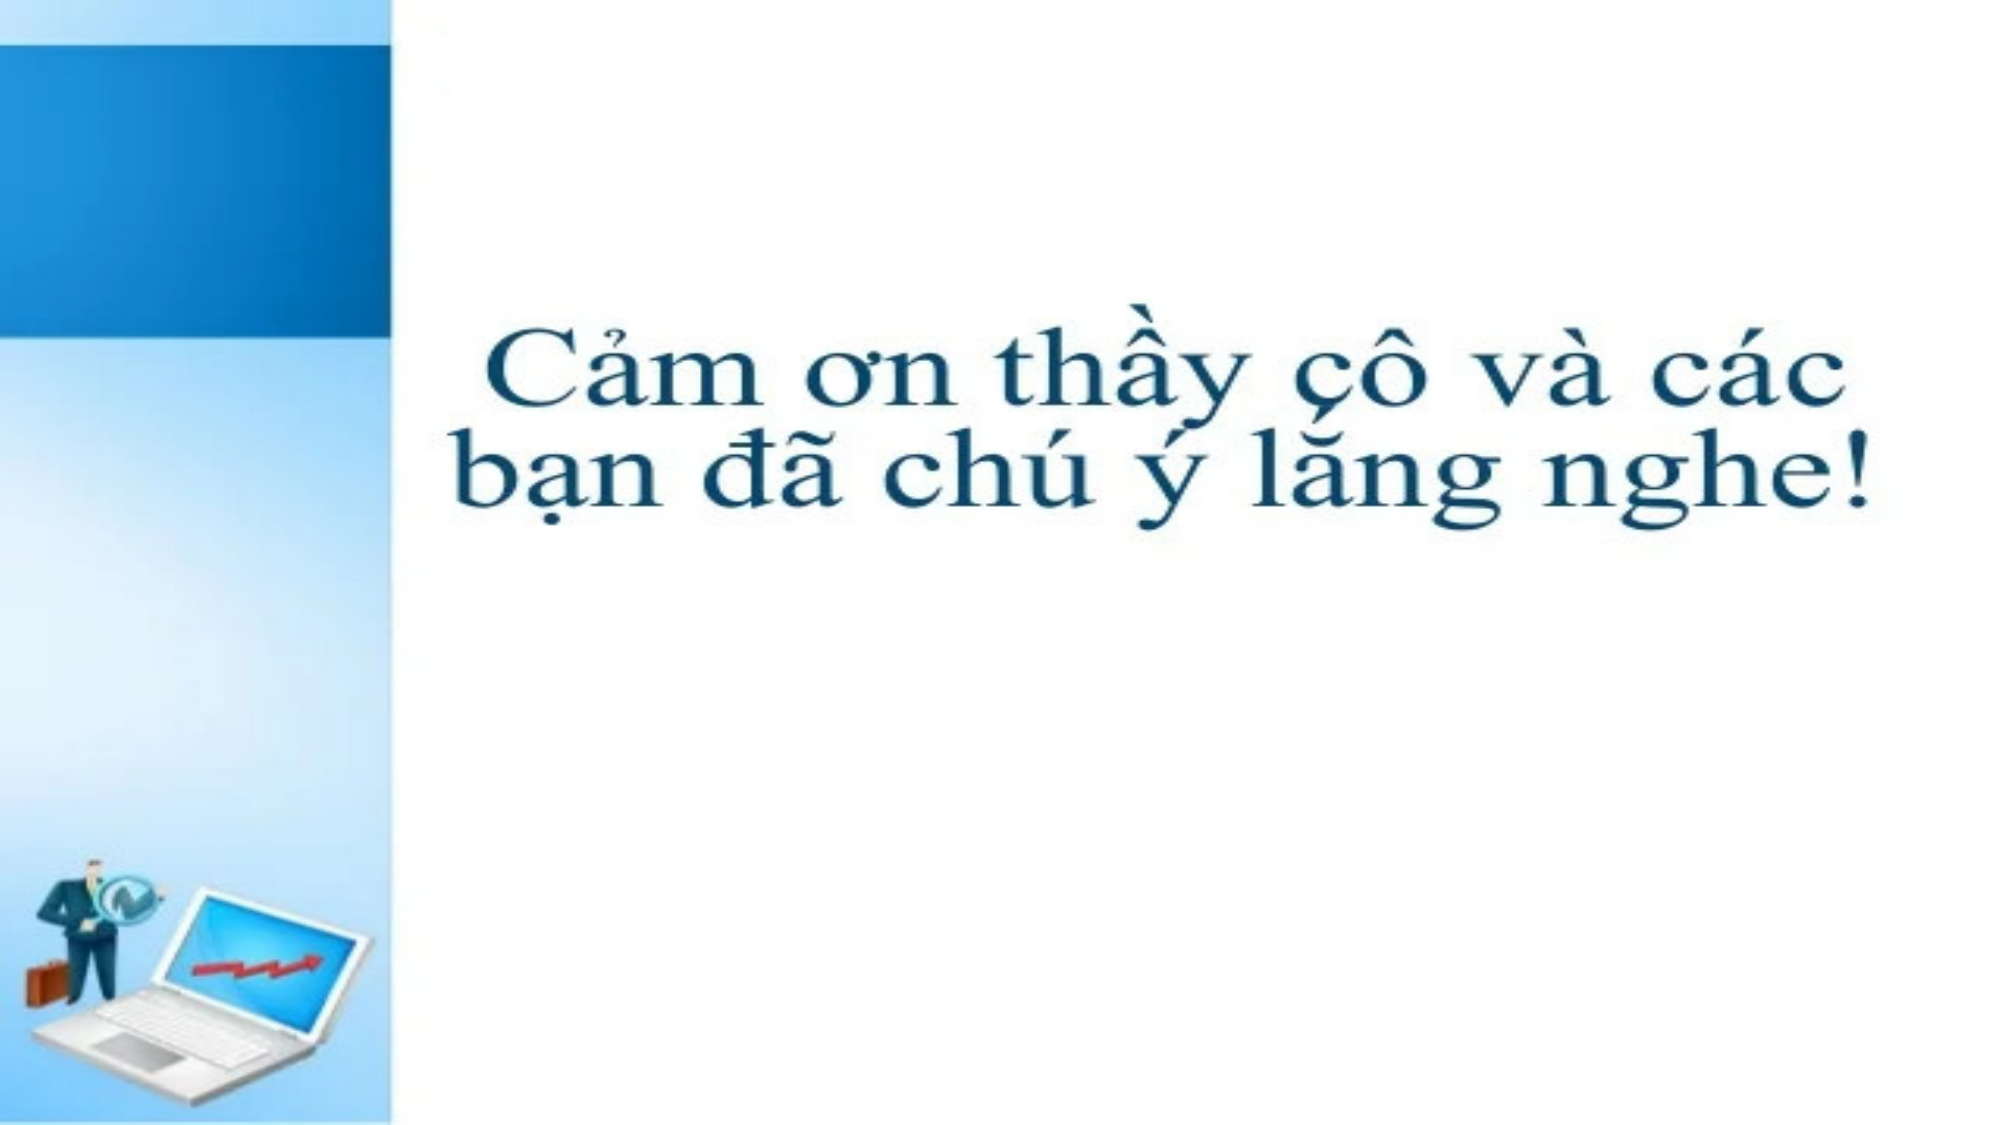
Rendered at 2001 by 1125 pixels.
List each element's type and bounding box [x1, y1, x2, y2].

list [0, 0, 2000, 1125]
